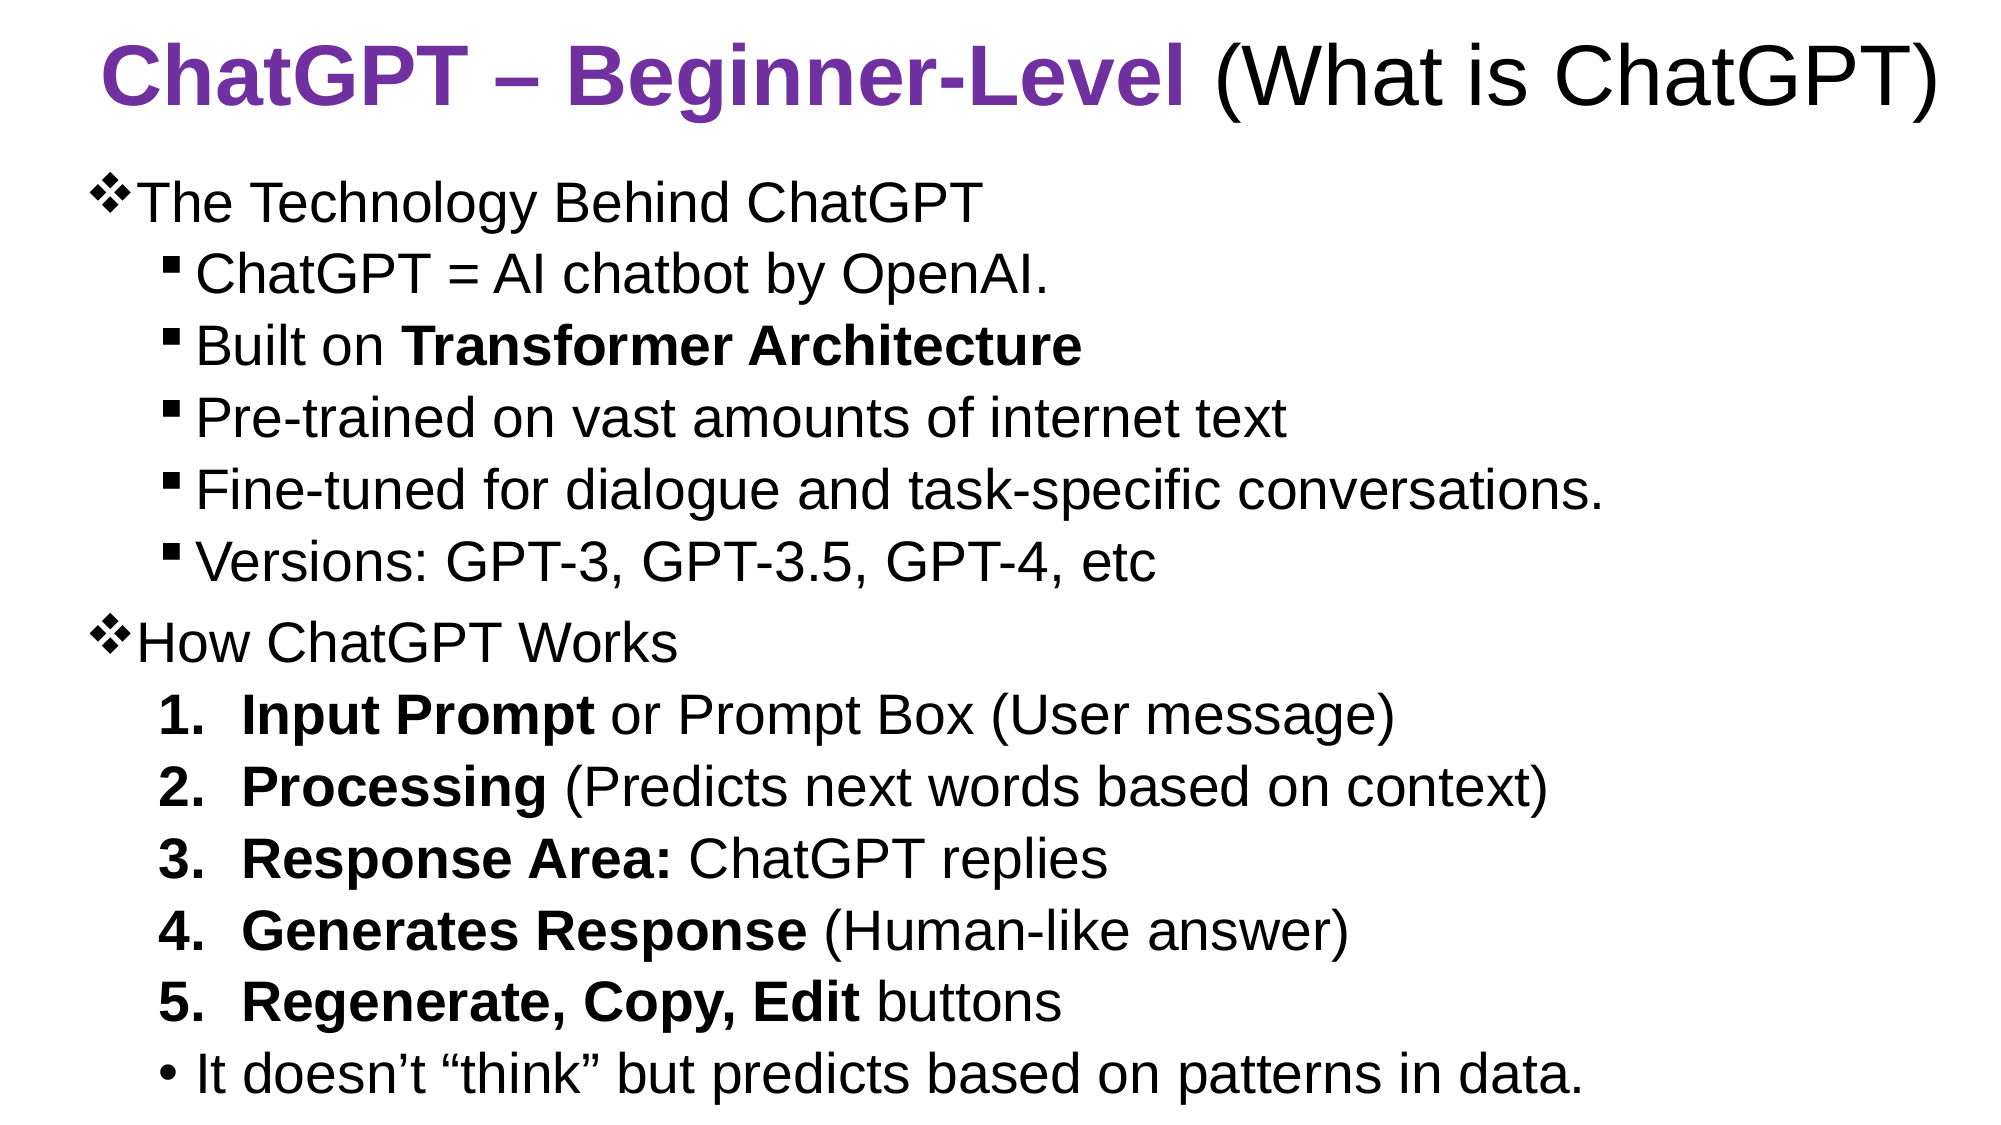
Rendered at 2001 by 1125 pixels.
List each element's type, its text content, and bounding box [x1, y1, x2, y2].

title ChatGPT – Beginner-Level (What is ChatGPT) [69, 10, 1974, 145]
list The Technology Behind ChatGPT ChatGPT = AI chatbot by OpenAI. Built on Transformer Architecture Pre-trained on vast amounts of internet text Fine-tuned for dialogue and task-specific conversations. Versions: GPT-3, GPT-3.5, GPT-4, etc How ChatGPT Works Input Prompt or Prompt Box (User message) Processing (Predicts next words based on context) Response Area: ChatGPT replies Generates Response (Human-like answer) Regenerate, Copy, Edit buttons It doesn’t “think” but predicts based on patterns in data. [69, 165, 1974, 1115]
